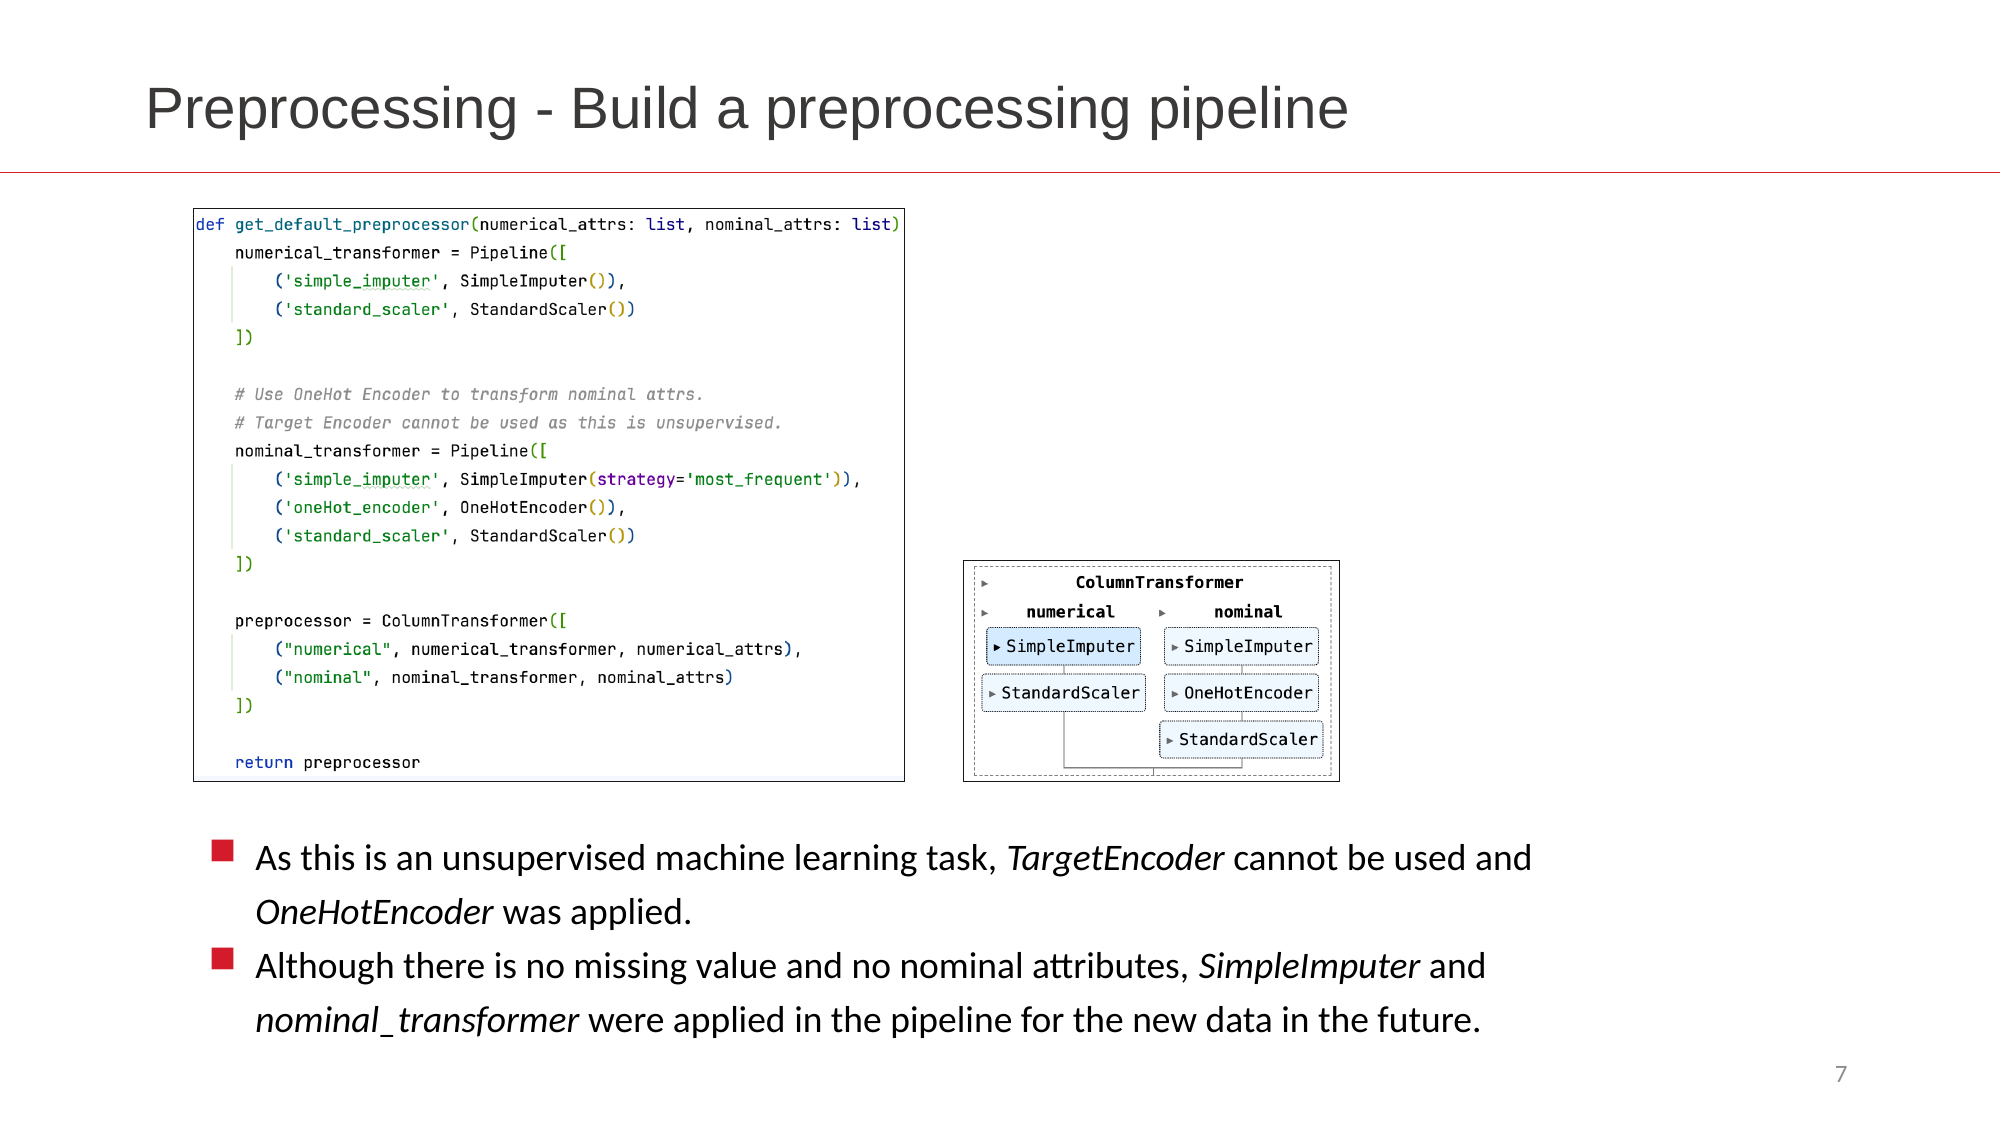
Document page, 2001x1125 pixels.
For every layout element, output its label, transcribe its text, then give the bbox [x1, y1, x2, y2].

slide_number 7 [1412, 1042, 1863, 1103]
text_box Preprocessing - Build a preprocessing pipeline [131, 28, 1964, 148]
picture [193, 208, 904, 782]
text_box As this is an unsupervised machine learning task, TargetEncoder cannot be used and OneHotEncoder was applied. Although there is no missing value and no nominal attributes, SimpleImputer and nominal_transformer were applied in the pipeline for the new data in the future. [193, 816, 1569, 1048]
picture [963, 560, 1340, 782]
